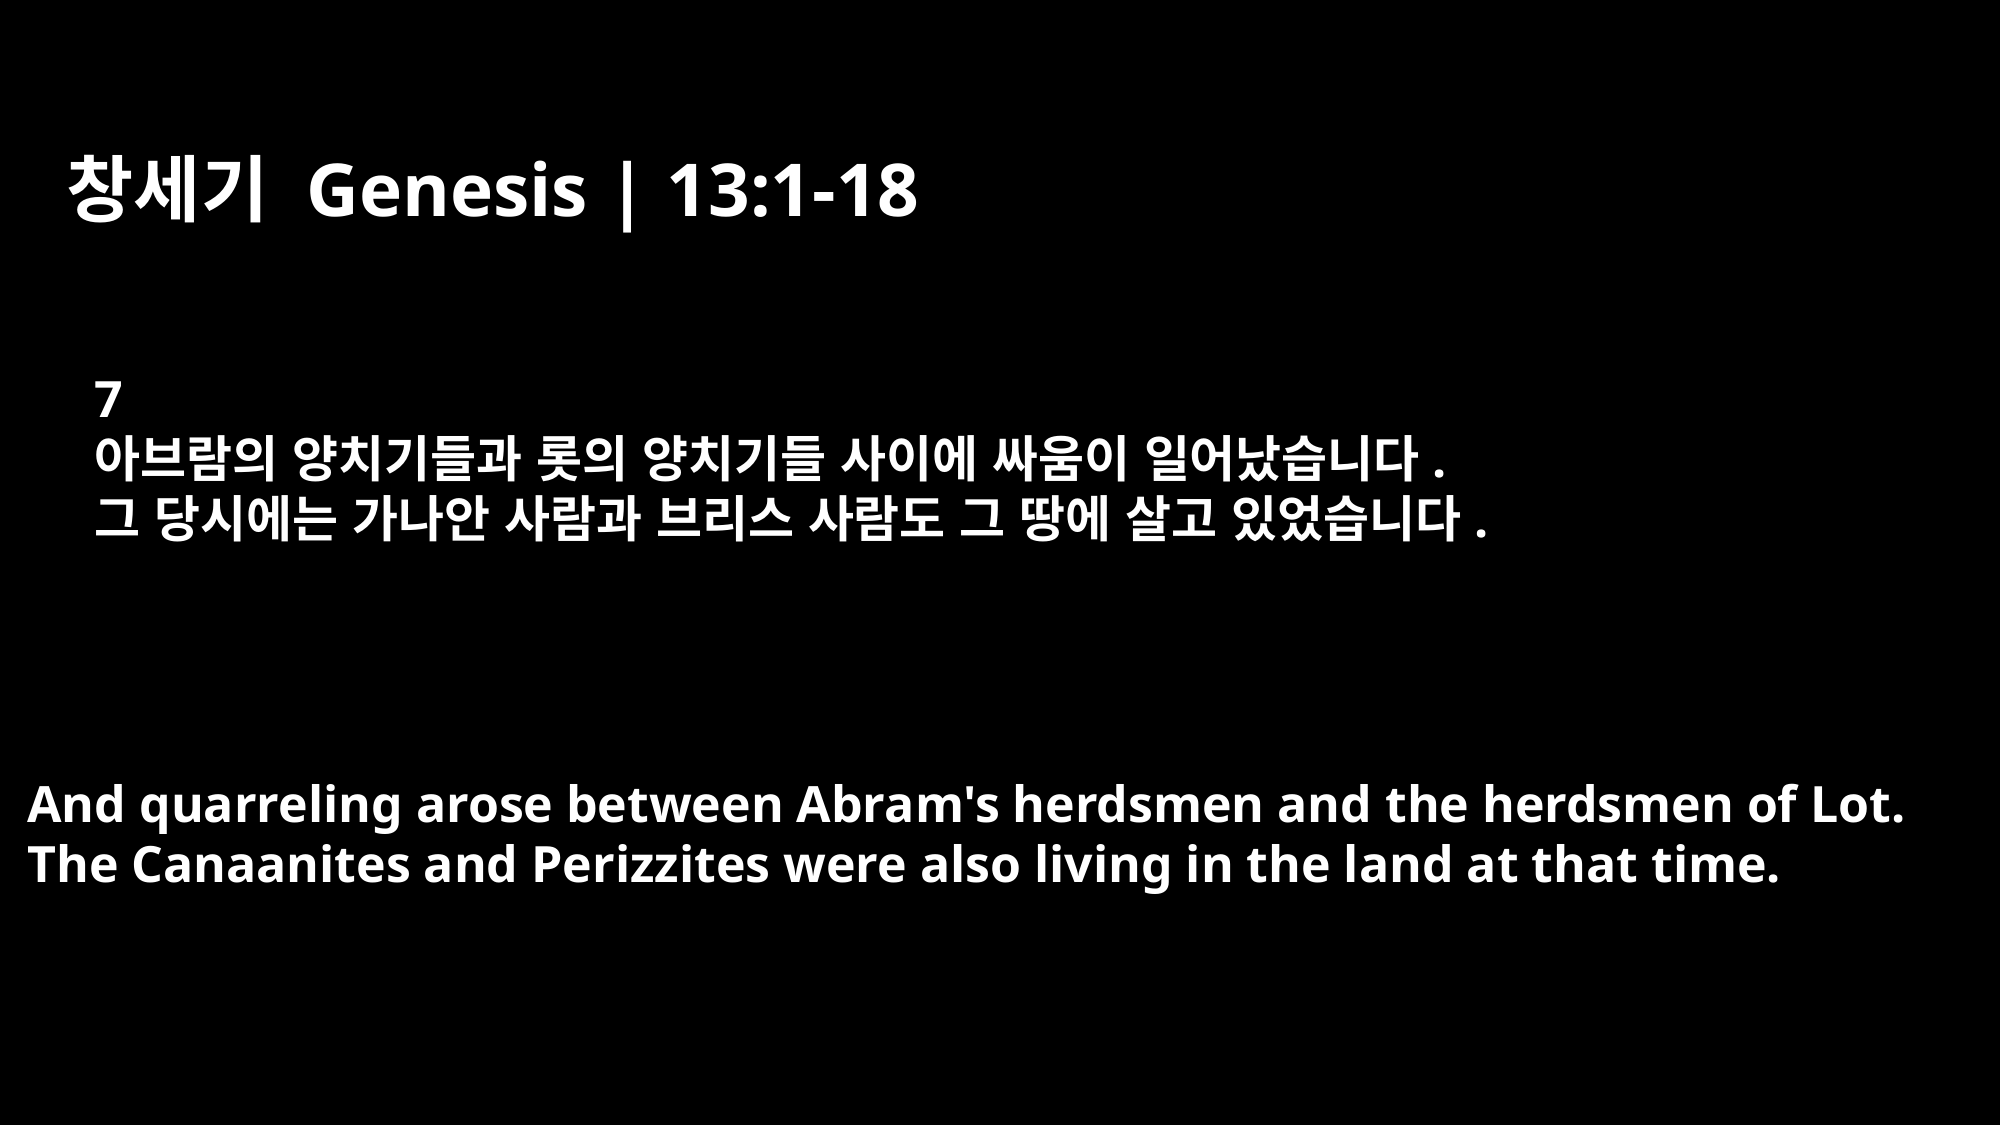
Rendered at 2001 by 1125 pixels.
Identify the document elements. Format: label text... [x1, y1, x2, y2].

text_box And quarreling arose between Abram's herdsmen and the herdsmen of Lot. The Canaanites and Perizzites were also living in the land at that time. [12, 764, 1921, 900]
text_box 창세기 Genesis | 13:1-18 [51, 136, 935, 239]
text_box 7 아브람의 양치기들과 롯의 양치기들 사이에 싸움이 일어났습니다. 그 당시에는 가나안 사람과 브리스 사람도 그 땅에 살고 있었습니다. [79, 359, 1504, 555]
